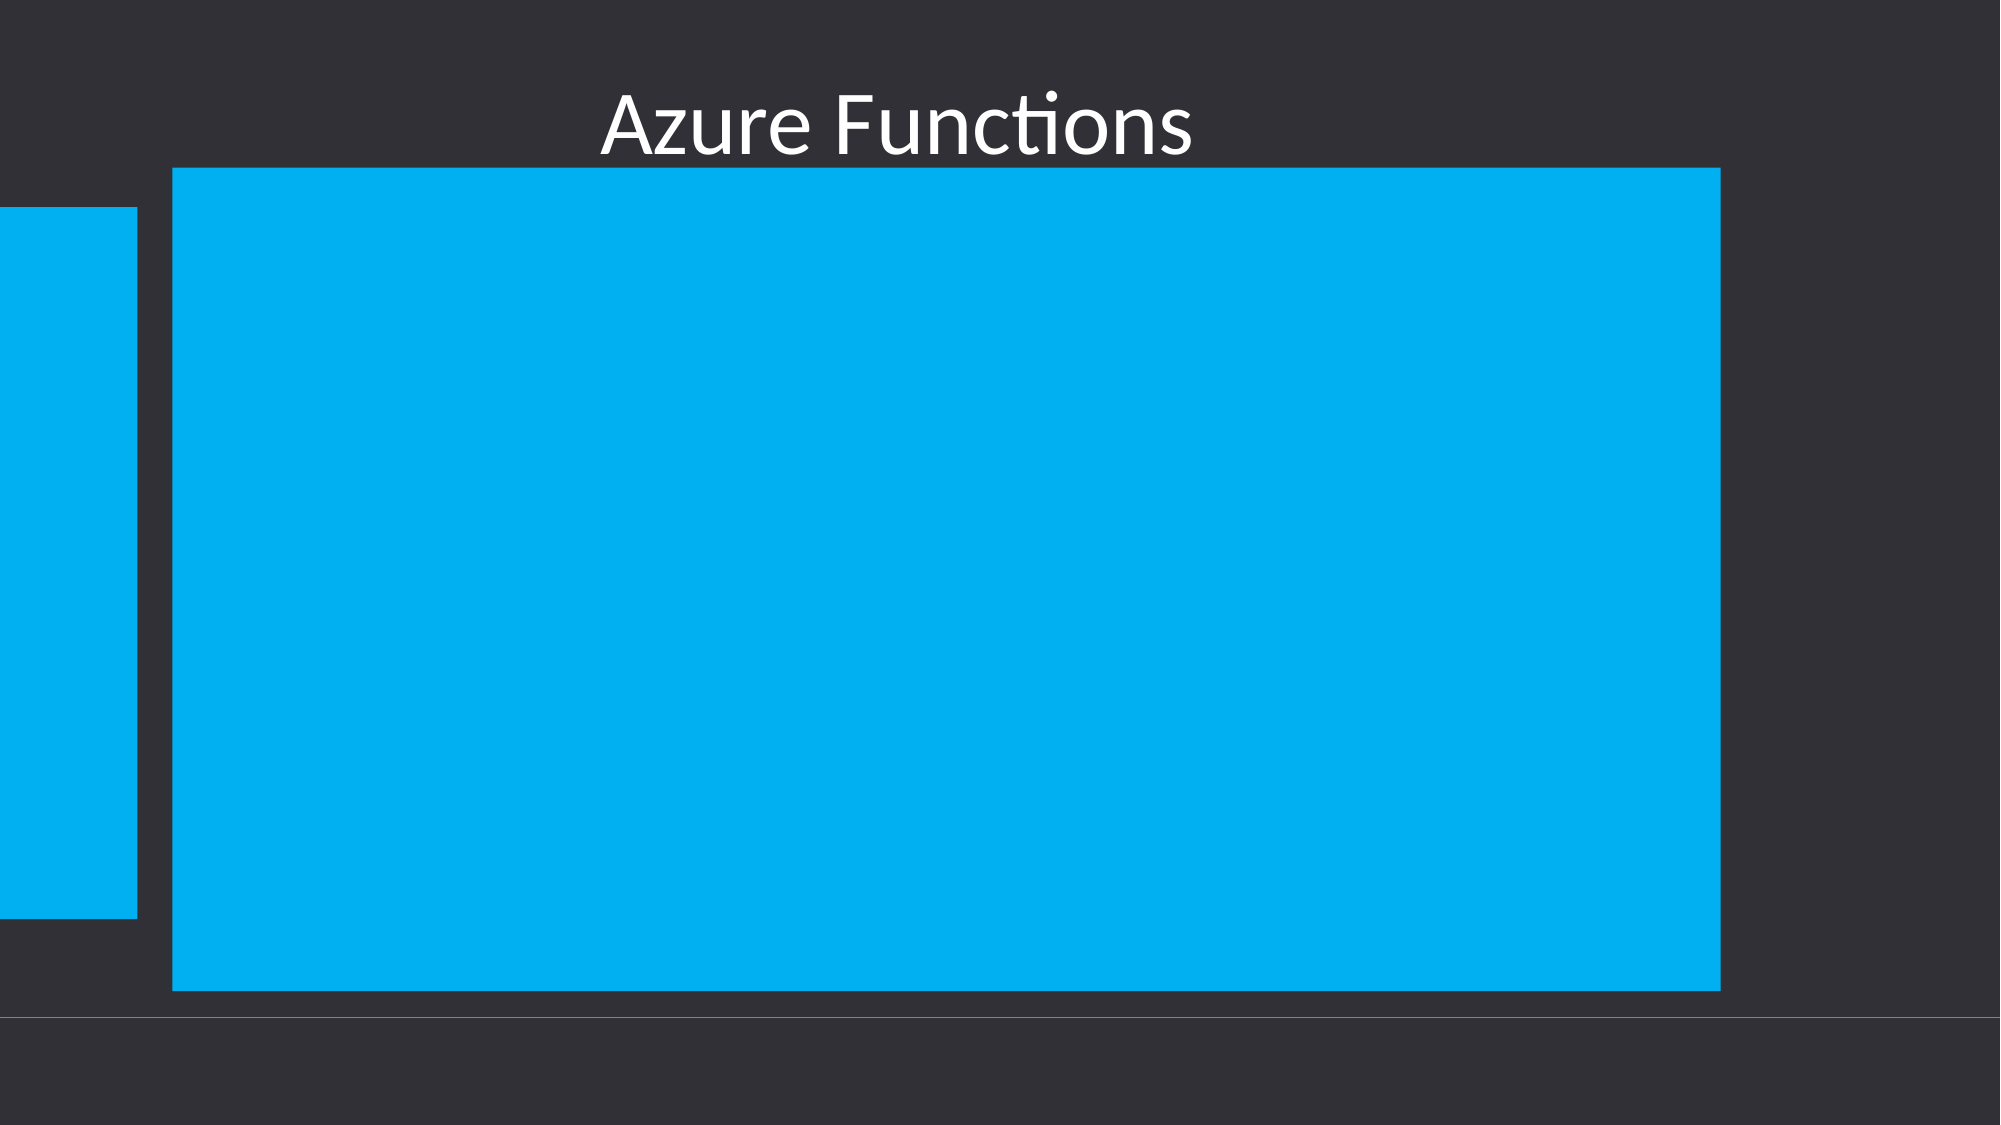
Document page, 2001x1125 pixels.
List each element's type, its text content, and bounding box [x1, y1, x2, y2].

title Azure Functions [35, 15, 1761, 234]
text_box [0, 206, 138, 920]
text_box [171, 167, 1722, 992]
